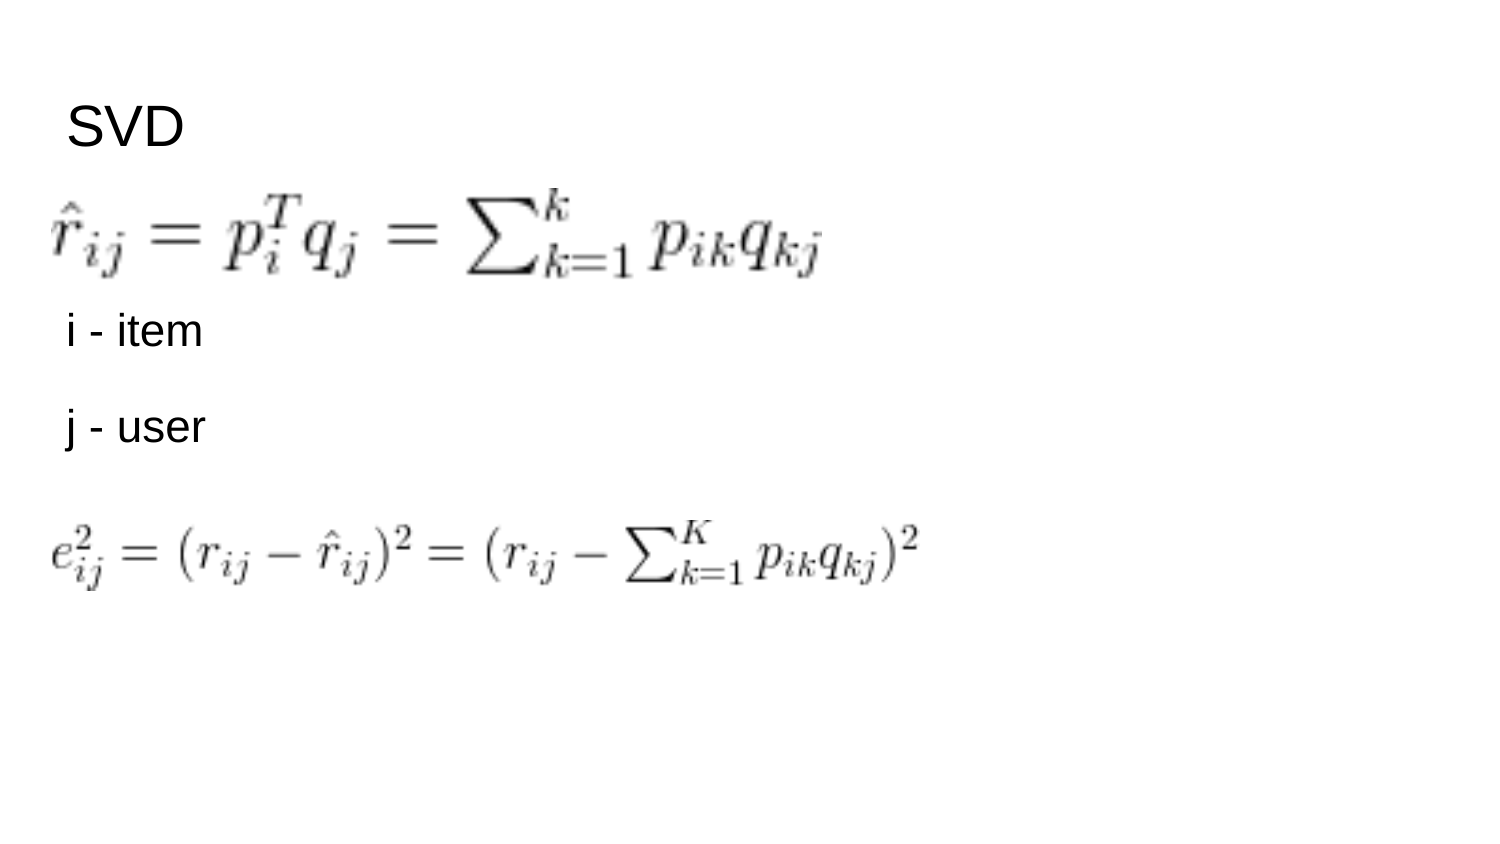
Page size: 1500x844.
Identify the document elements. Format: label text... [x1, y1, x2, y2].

picture [50, 520, 920, 591]
picture [50, 188, 822, 284]
list i - item j - user [51, 189, 1449, 750]
title SVD [51, 72, 1449, 167]
